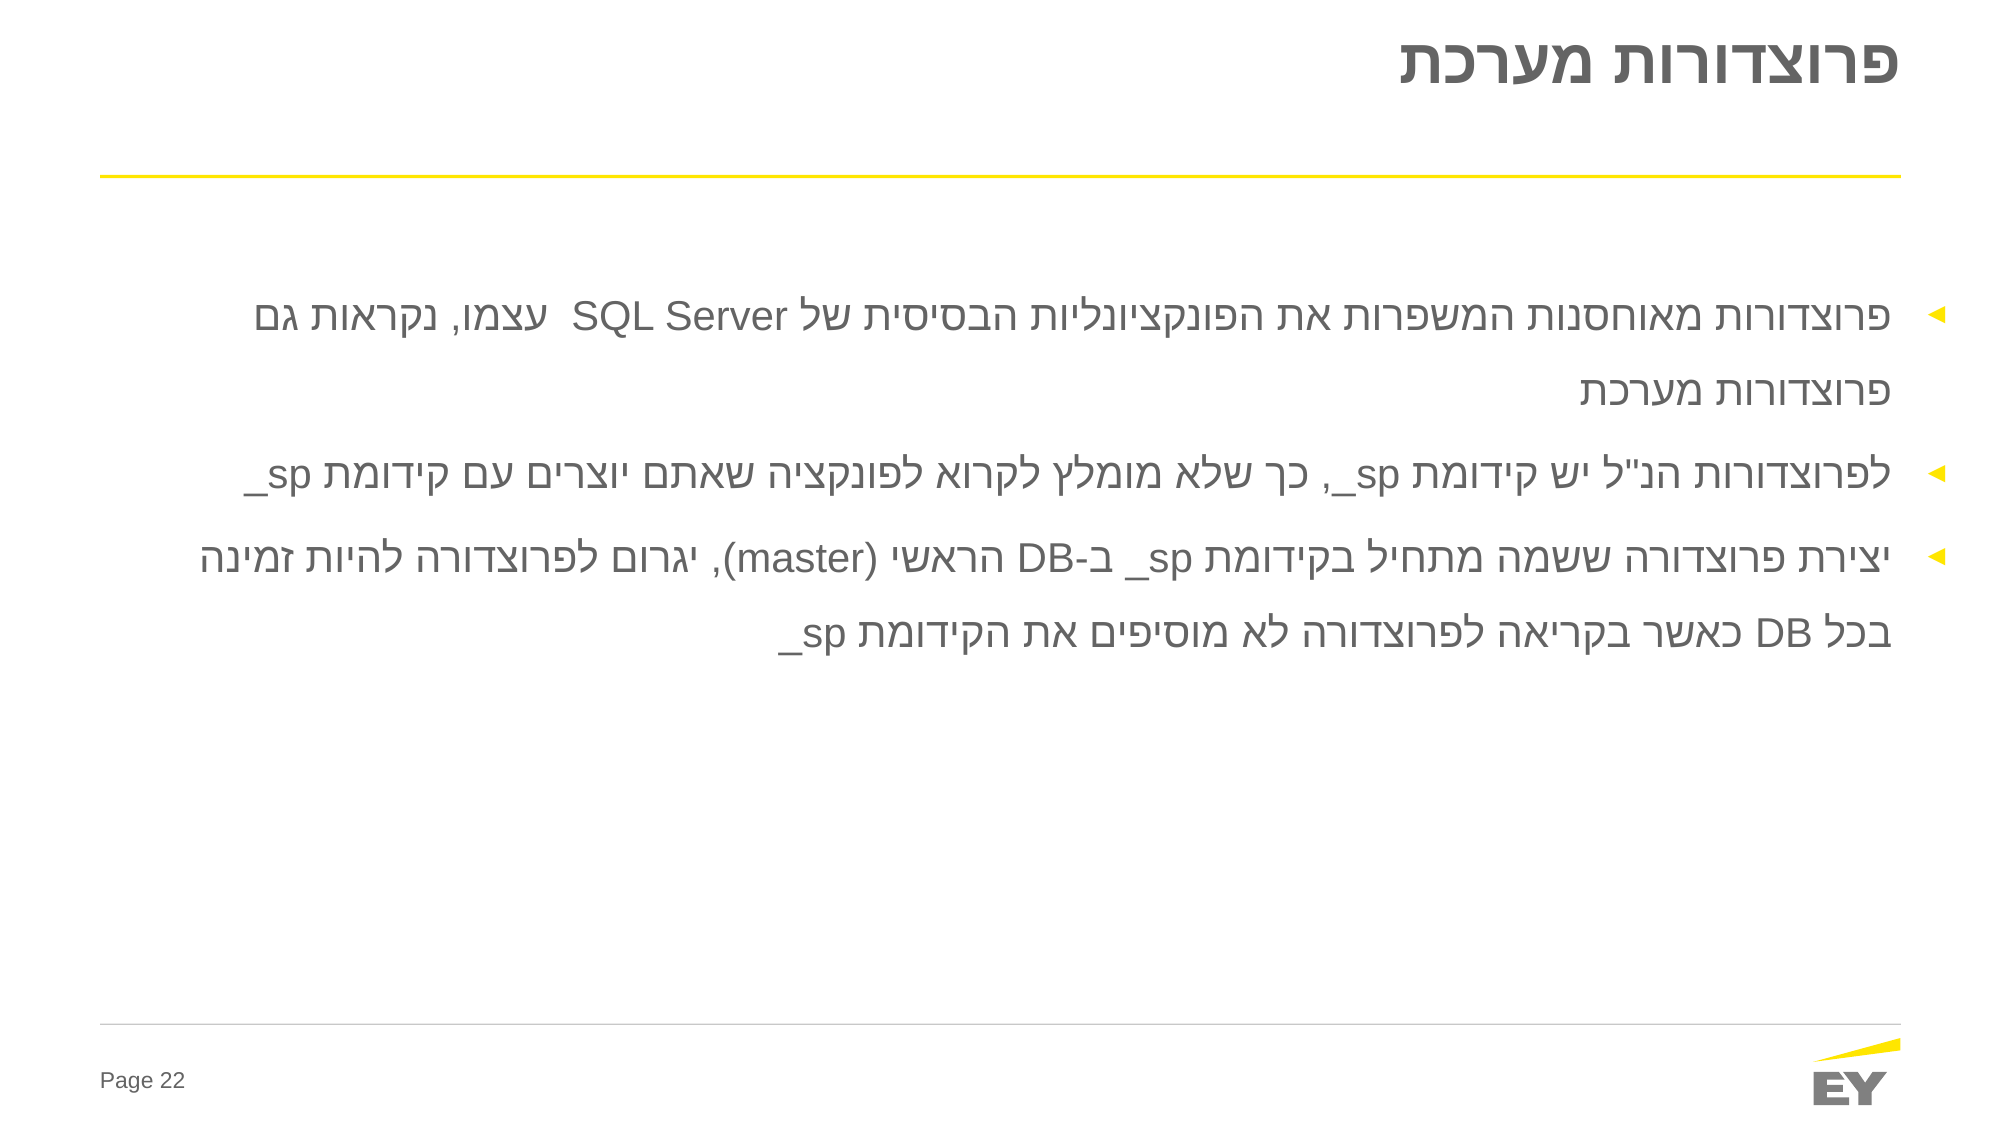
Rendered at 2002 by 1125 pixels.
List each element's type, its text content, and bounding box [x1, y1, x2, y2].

text_box [123, 971, 1929, 1030]
title פרוצדורות מערכת [100, 33, 1902, 175]
text_box [121, 238, 1926, 971]
text_box פרוצדורות מאוחסנות המשפרות את הפונקציונליות הבסיסית של SQL Server עצמו, נקראות גם פרוצדורות מערכת לפרוצדורות הנ"ל יש קידומת sp_, כך שלא מומלץ לקרוא לפונקציה שאתם יוצרים עם קידומת sp_ יצירת פרוצדורה ששמה מתחיל בקידומת sp_ ב-DB הראשי (master), יגרום לפרוצדורה להיות זמינה בכל DB כאשר בקריאה לפרוצדורה לא מוסיפים את הקידומת sp_ [146, 263, 1951, 996]
